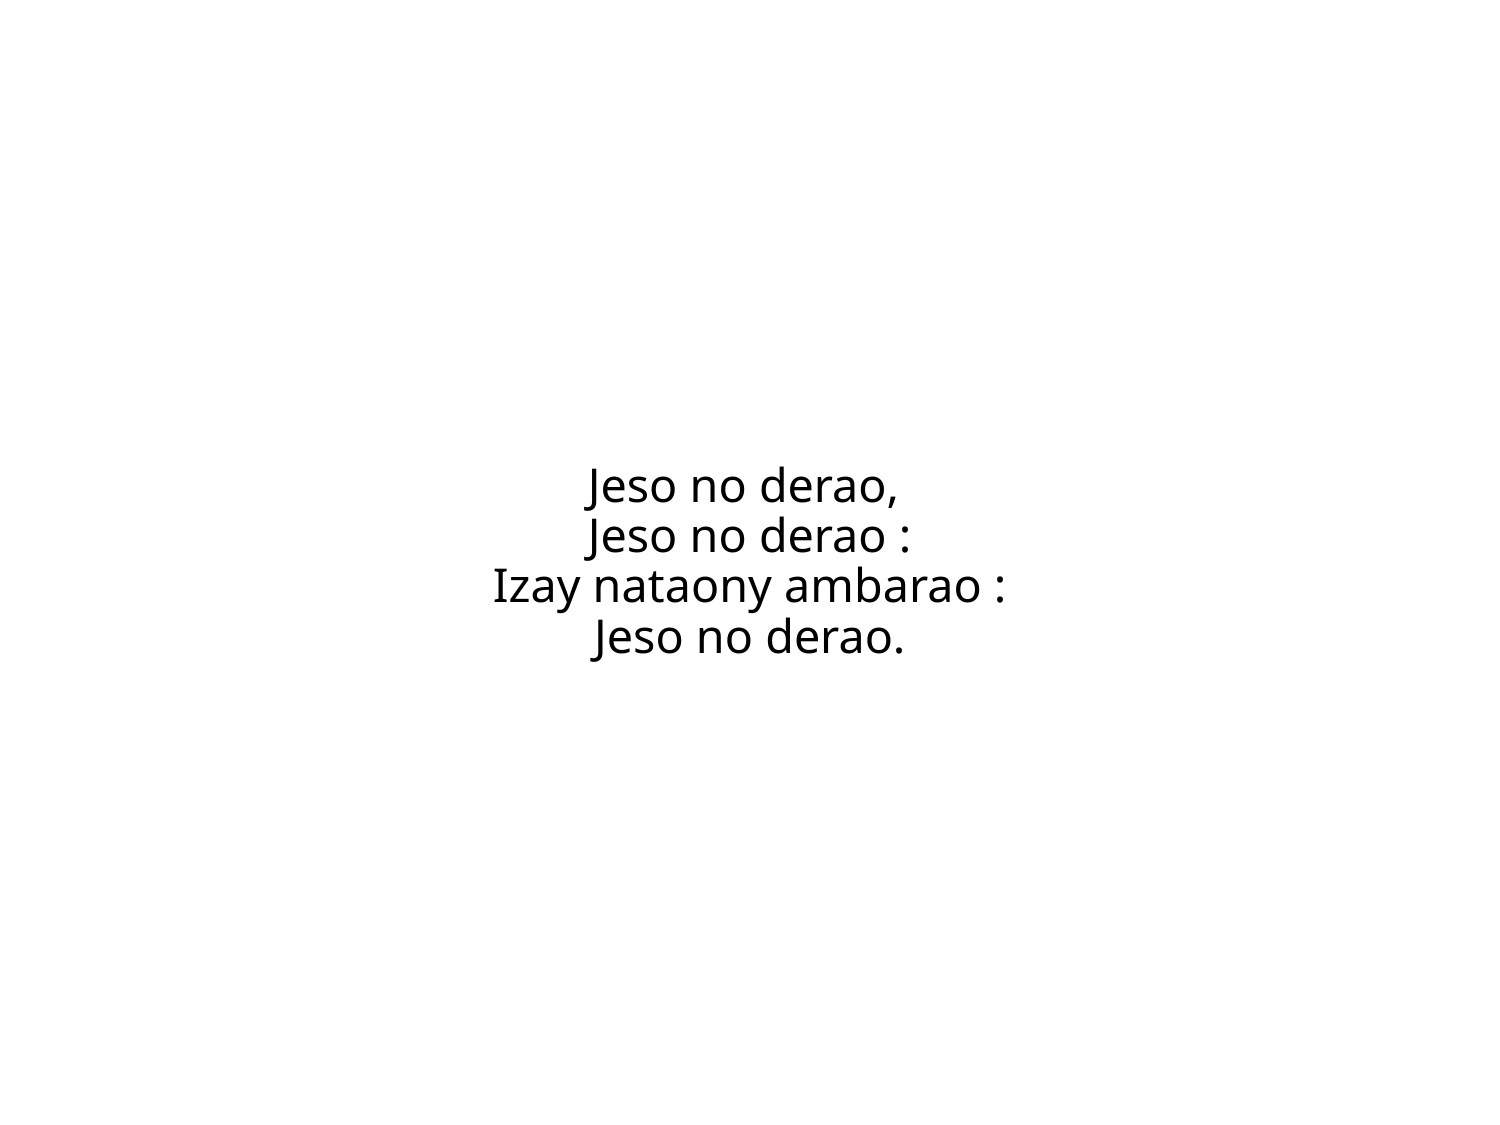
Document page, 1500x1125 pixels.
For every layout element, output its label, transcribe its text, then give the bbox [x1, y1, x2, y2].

title Jeso no derao, Jeso no derao : Izay nataony ambarao : Jeso no derao. [103, 453, 1397, 672]
